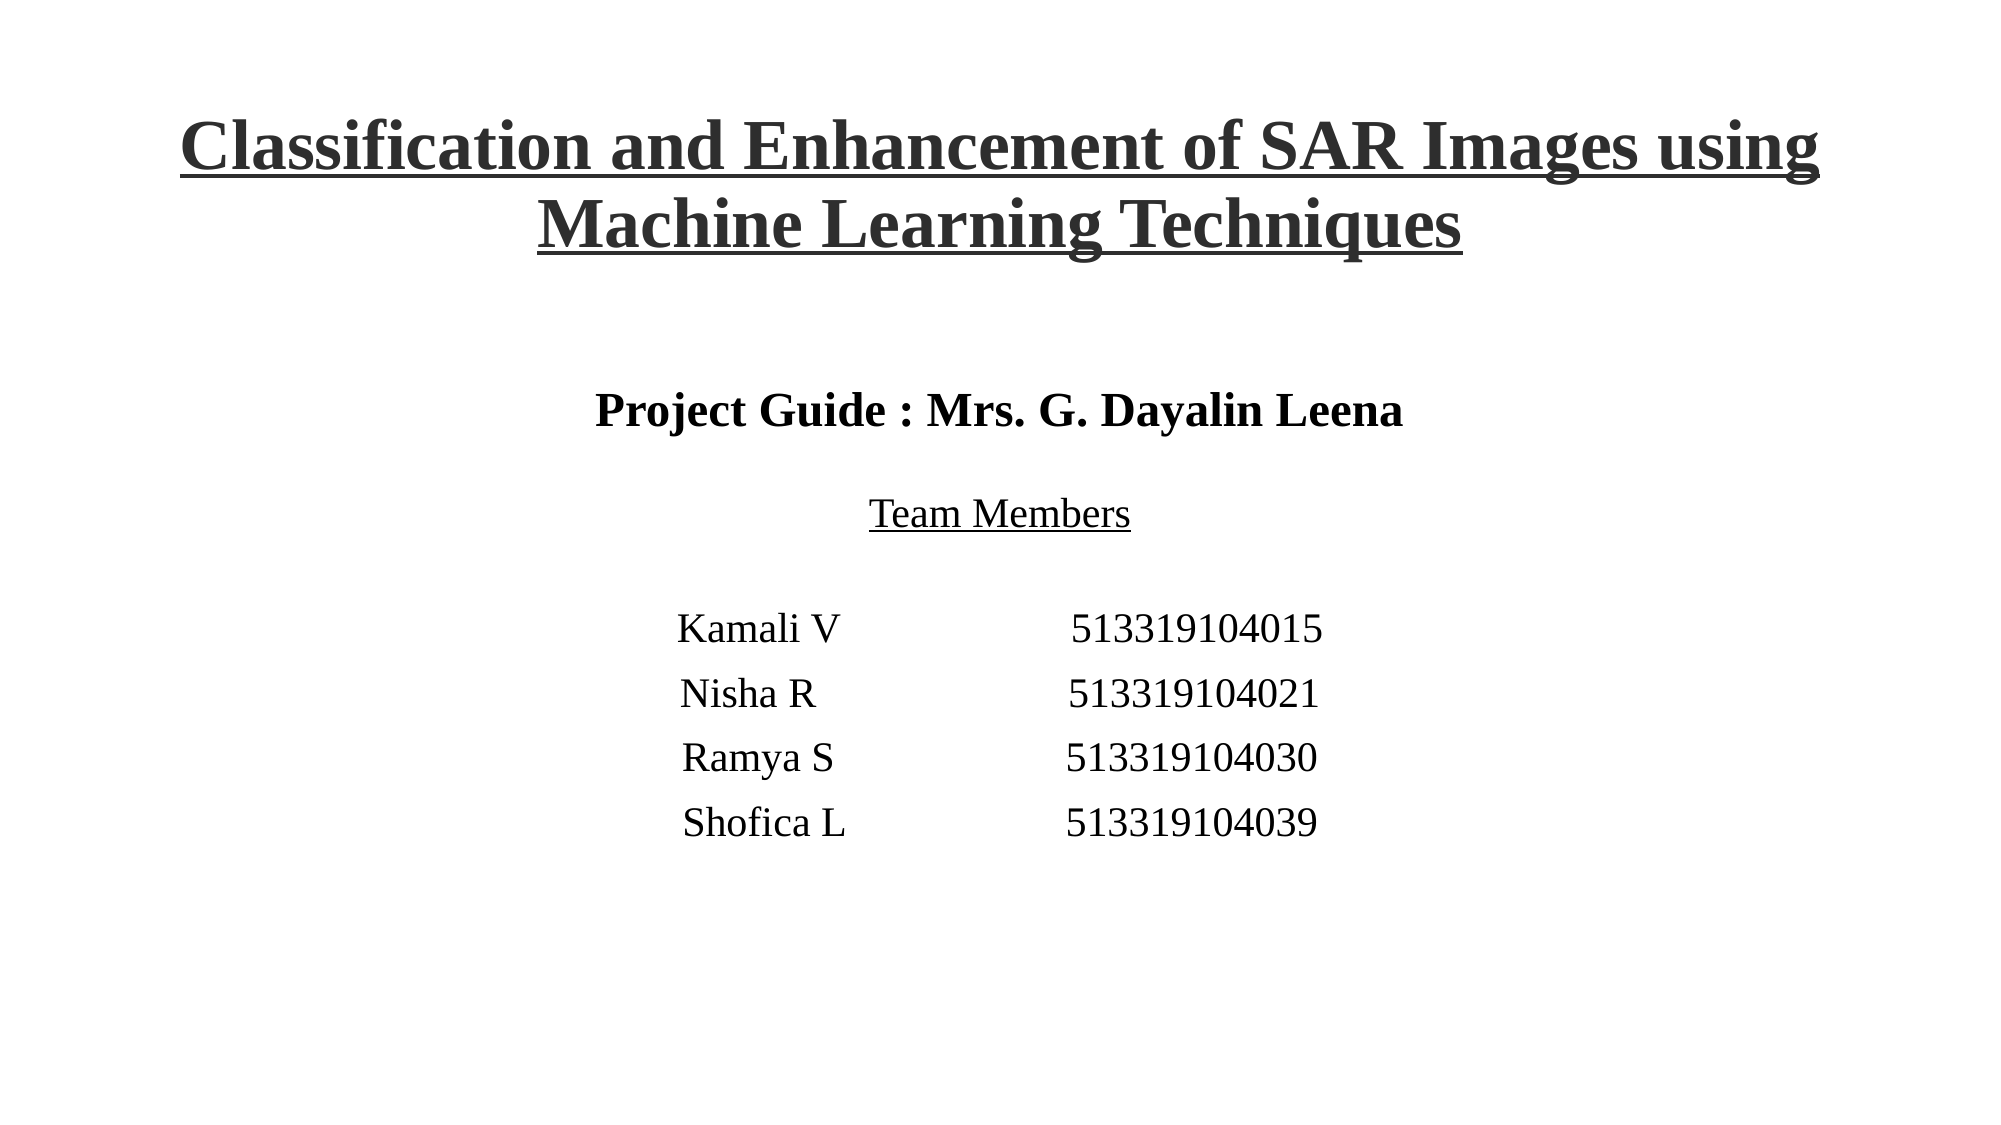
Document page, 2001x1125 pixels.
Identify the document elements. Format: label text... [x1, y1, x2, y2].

subtitle Project Guide : Mrs. G. Dayalin Leena Team Members Kamali V 513319104015 Nisha R 513319104021 Ramya S 513319104030 Shofica L 513319104039 [249, 376, 1750, 890]
title Classification and Enhancement of SAR Images using Machine Learning Techniques [121, 99, 1879, 335]
